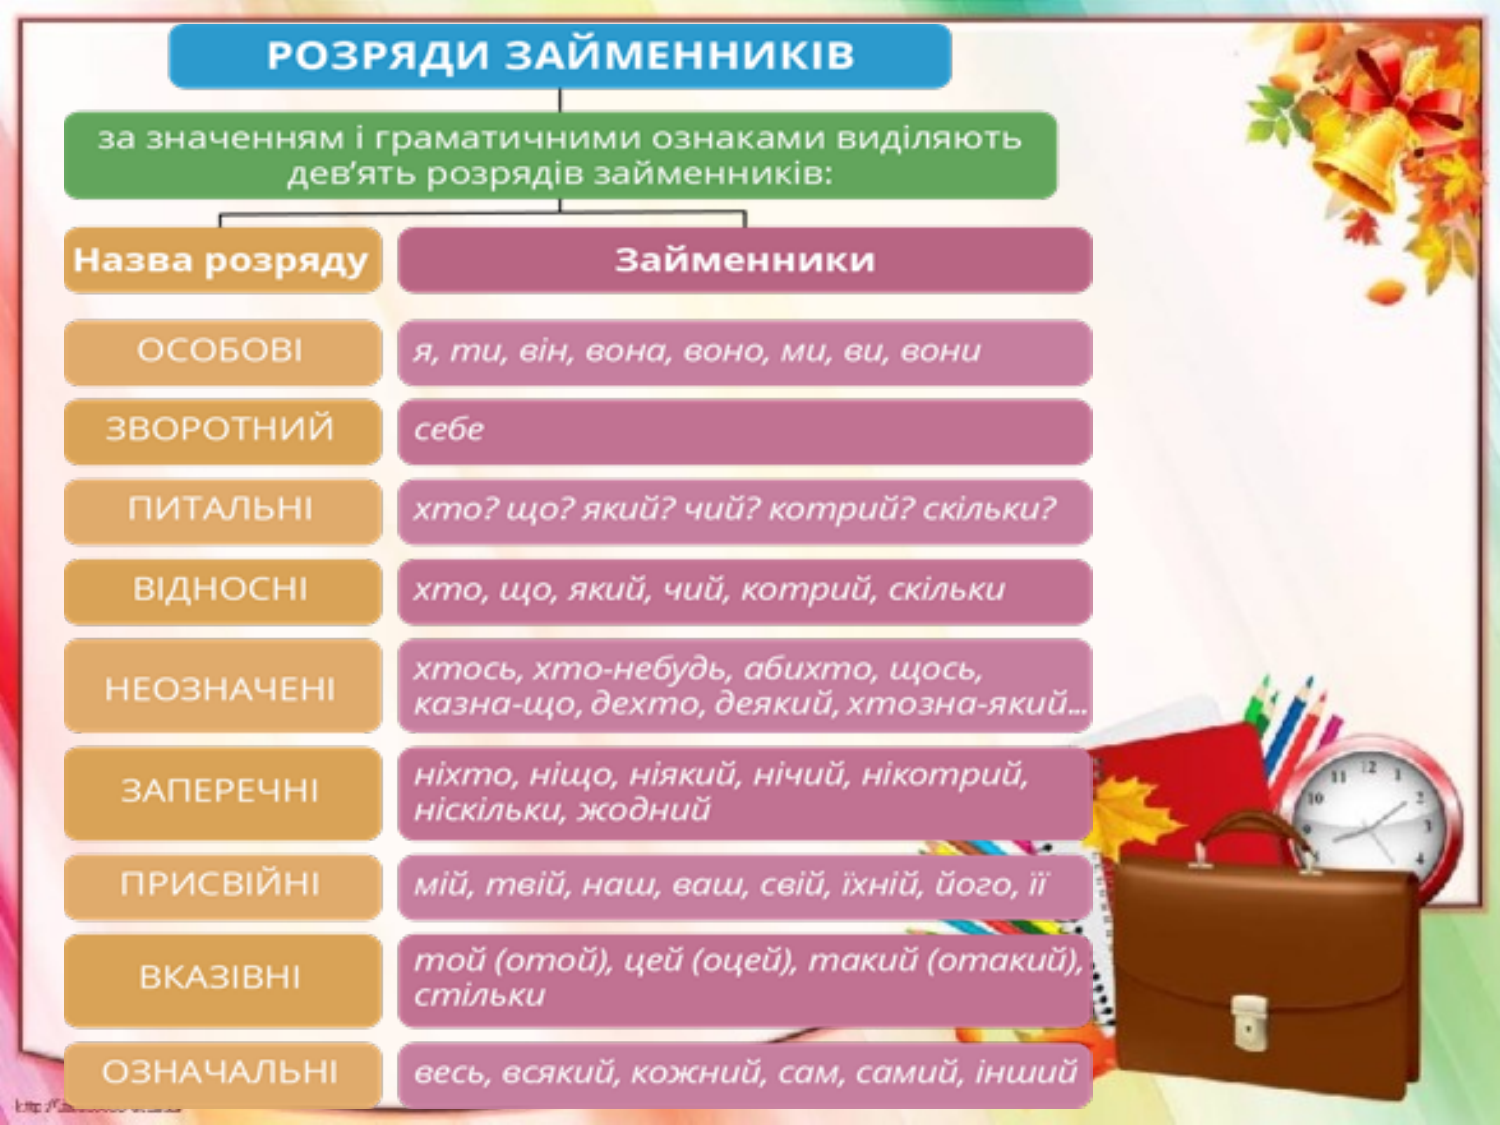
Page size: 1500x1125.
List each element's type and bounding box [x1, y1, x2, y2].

picture [0, 0, 1500, 1125]
list [64, 24, 1093, 1109]
